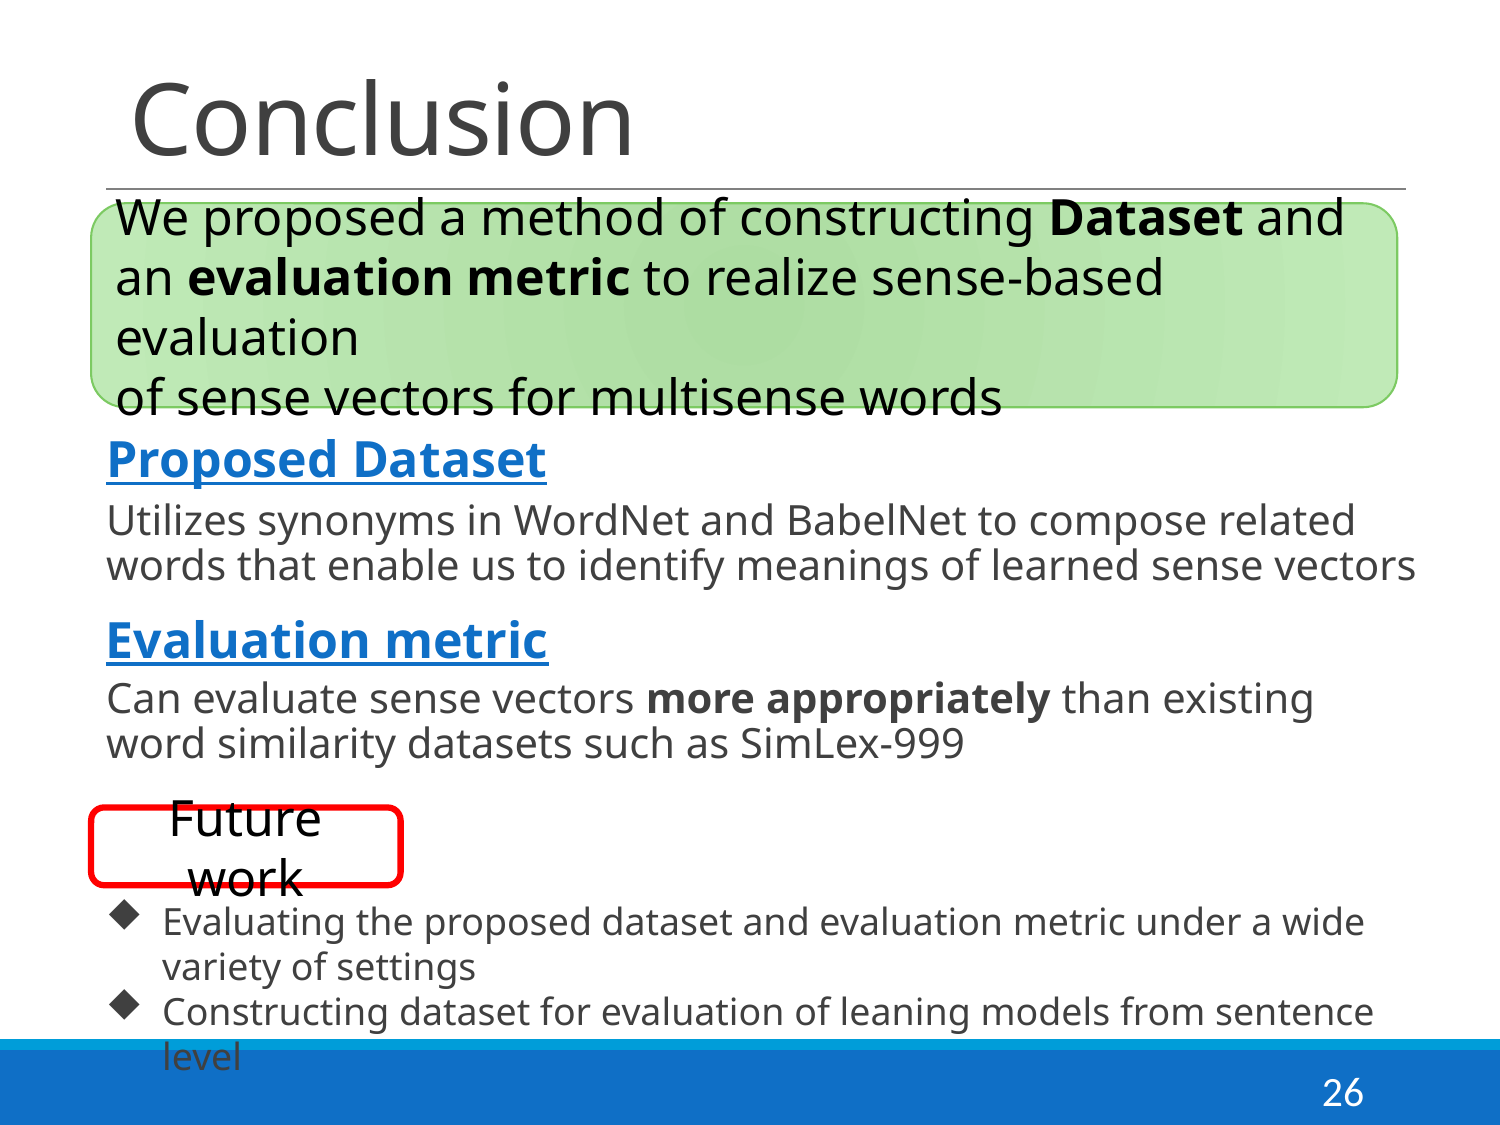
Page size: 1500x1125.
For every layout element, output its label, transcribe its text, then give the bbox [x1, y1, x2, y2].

text_box Proposed Dataset [91, 427, 1380, 491]
text_box Utilizes synonyms in WordNet and BabelNet to compose related words that enable us to identify meanings of learned sense vectors [91, 491, 1423, 626]
text_box Can evaluate sense vectors more appropriately than existing word similarity datasets such as SimLex-999 [91, 670, 1380, 753]
title Conclusion [114, 47, 1398, 184]
text_box Evaluation metric [91, 626, 1358, 670]
text_box We proposed a method of constructing Dataset and an evaluation metric to realize sense-based evaluation of sense vectors for multisense words [90, 202, 1399, 409]
text_box Future work [89, 806, 402, 887]
text_box Evaluating the proposed dataset and evaluation metric under a wide variety of settings Constructing dataset for evaluation of leaning models from sentence level [91, 890, 1447, 1085]
slide_number 26 [1218, 1085, 1380, 1120]
